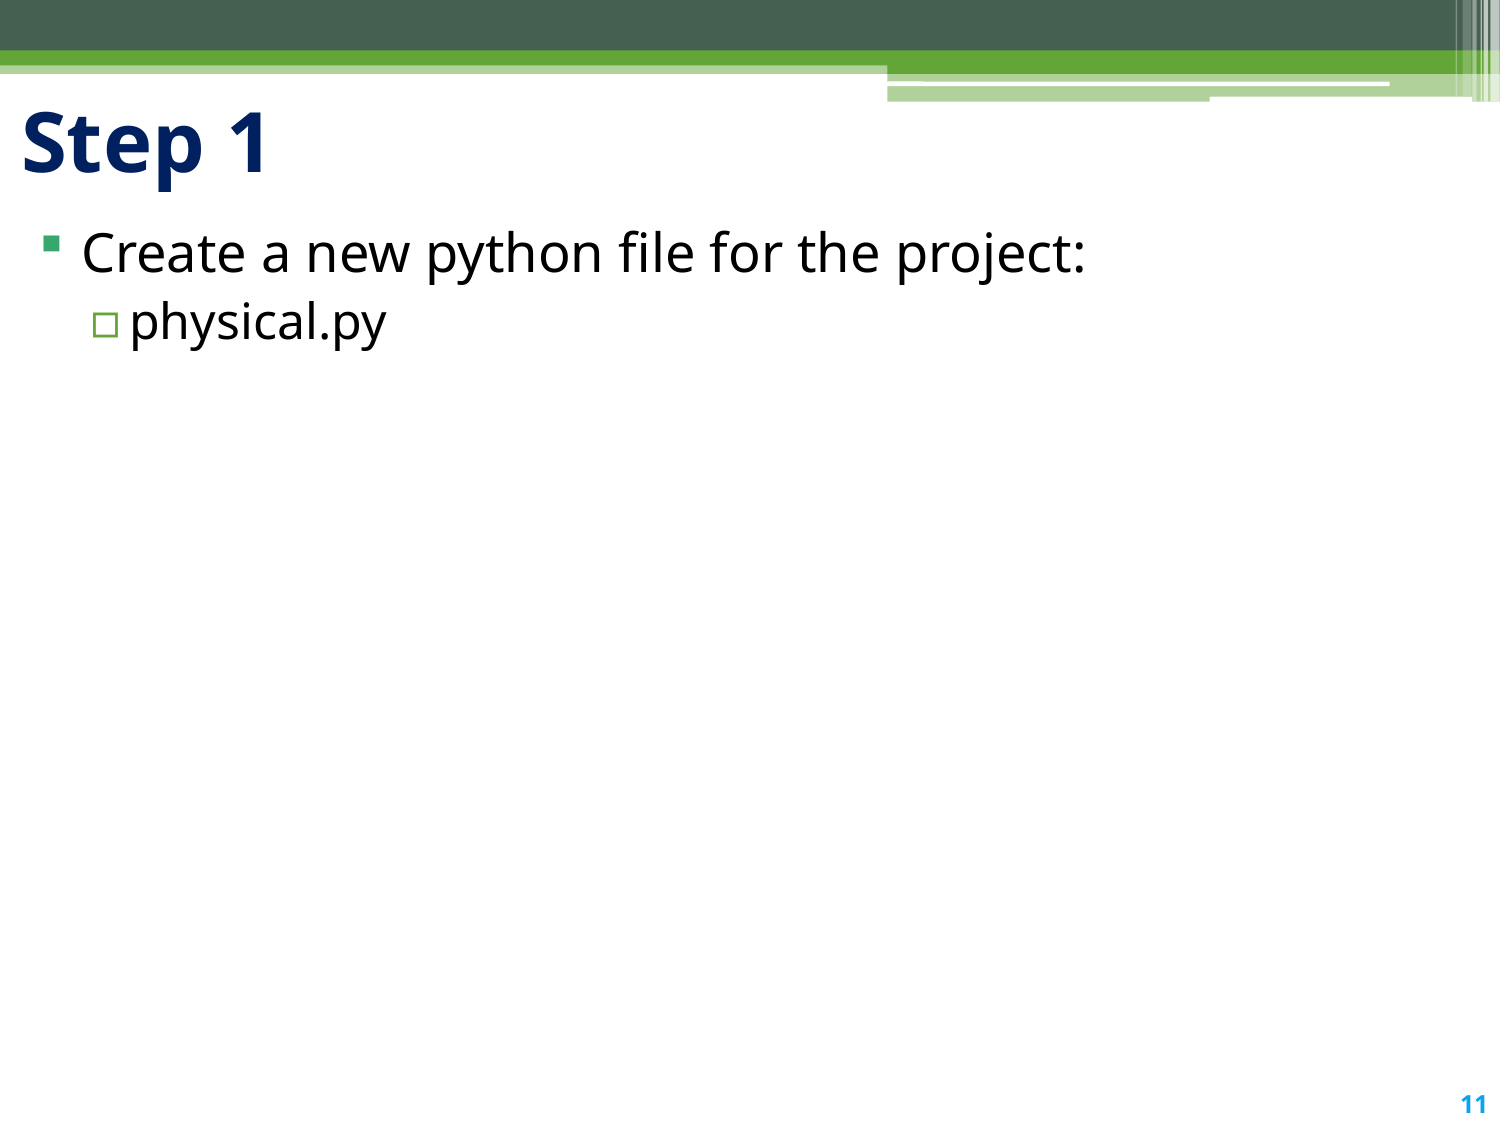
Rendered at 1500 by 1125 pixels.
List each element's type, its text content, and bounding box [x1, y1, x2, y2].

title Step 1 [6, 77, 1485, 201]
list Create a new python file for the project: physical.py [6, 210, 1485, 1103]
